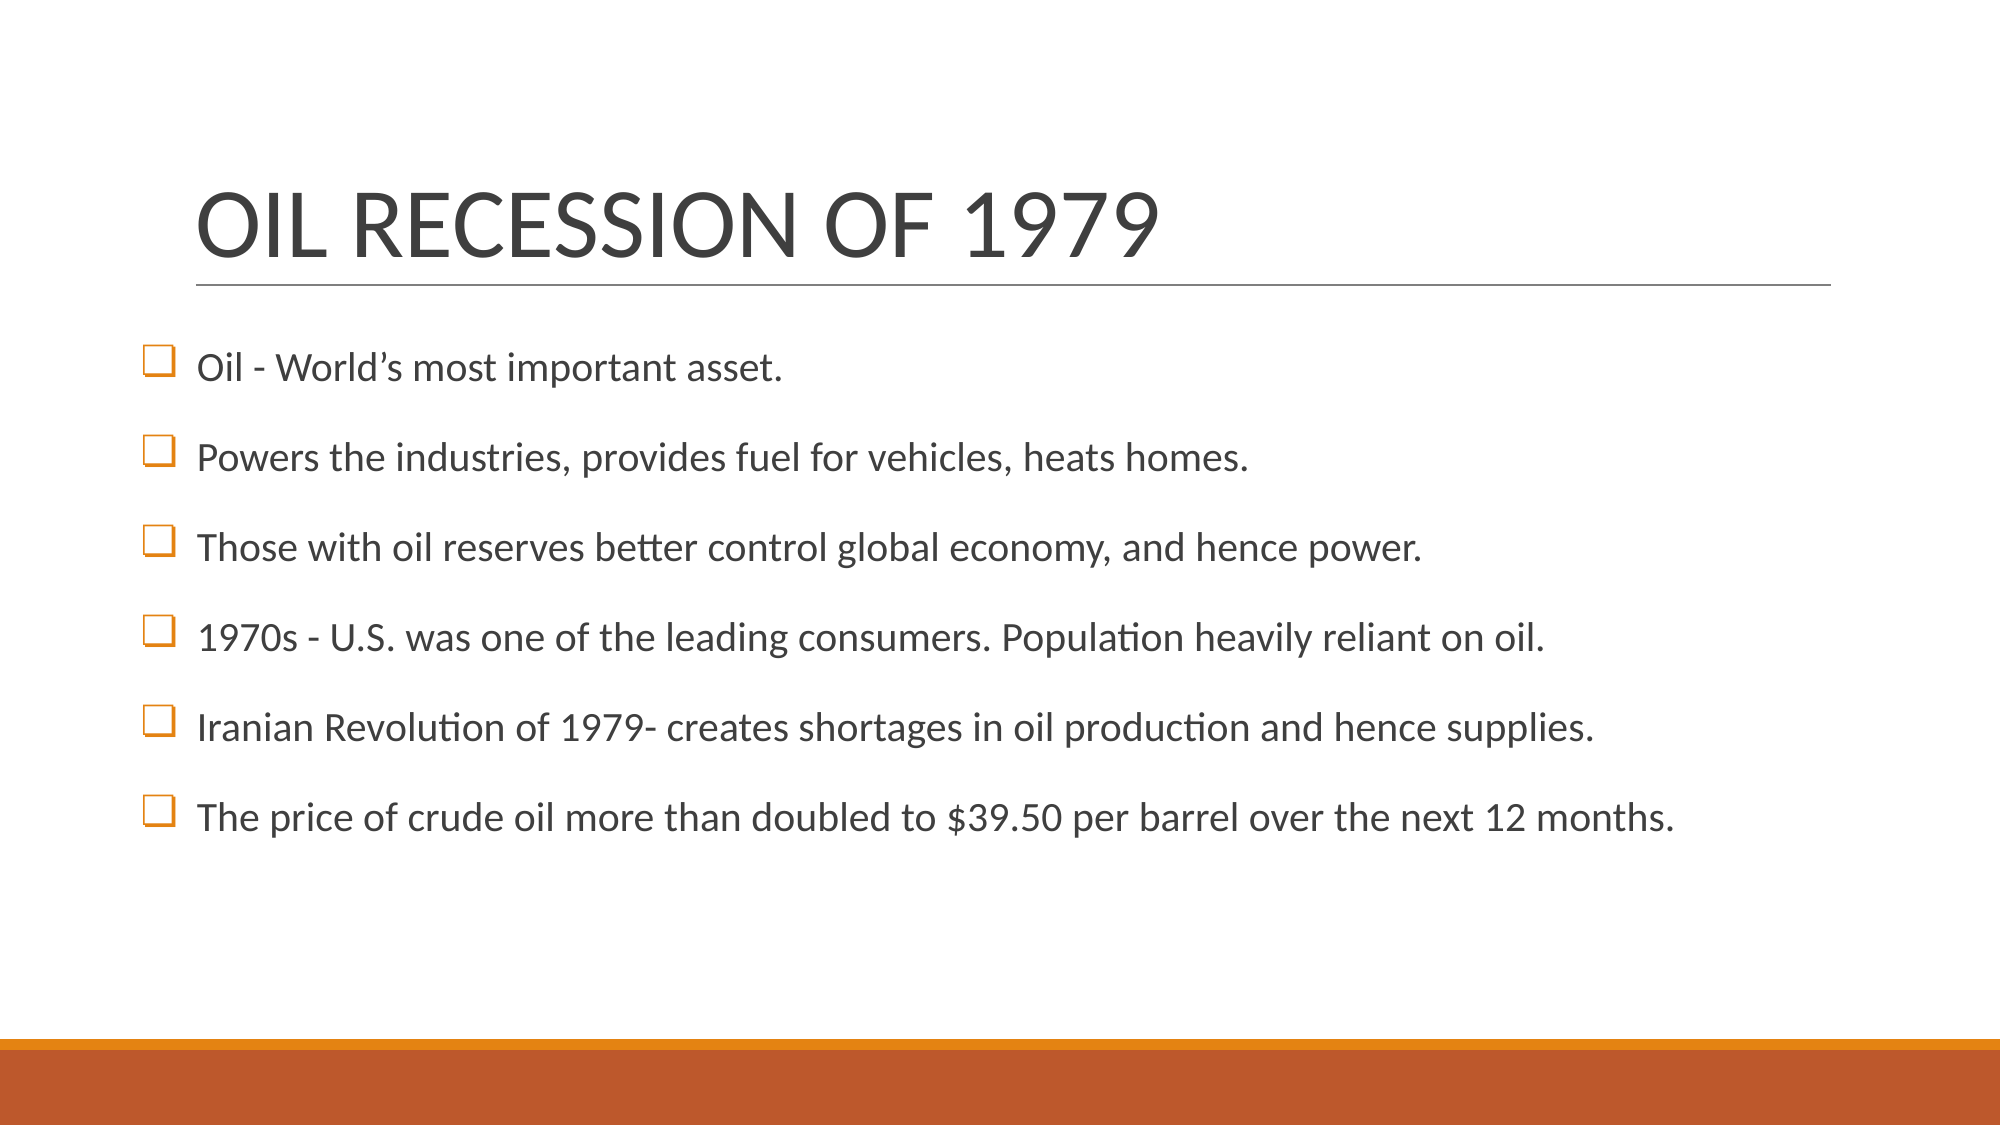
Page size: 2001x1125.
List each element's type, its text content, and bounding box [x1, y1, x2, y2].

list Oil - World’s most important asset. Powers the industries, provides fuel for vehicles, heats homes. Those with oil reserves better control global economy, and hence power. 1970s - U.S. was one of the leading consumers. Population heavily reliant on oil. Iranian Revolution of 1979- creates shortages in oil production and hence supplies. The price of crude oil more than doubled to $39.50 per barrel over the next 12 months. [121, 338, 1830, 998]
title OIL RECESSION OF 1979 [180, 47, 1830, 285]
